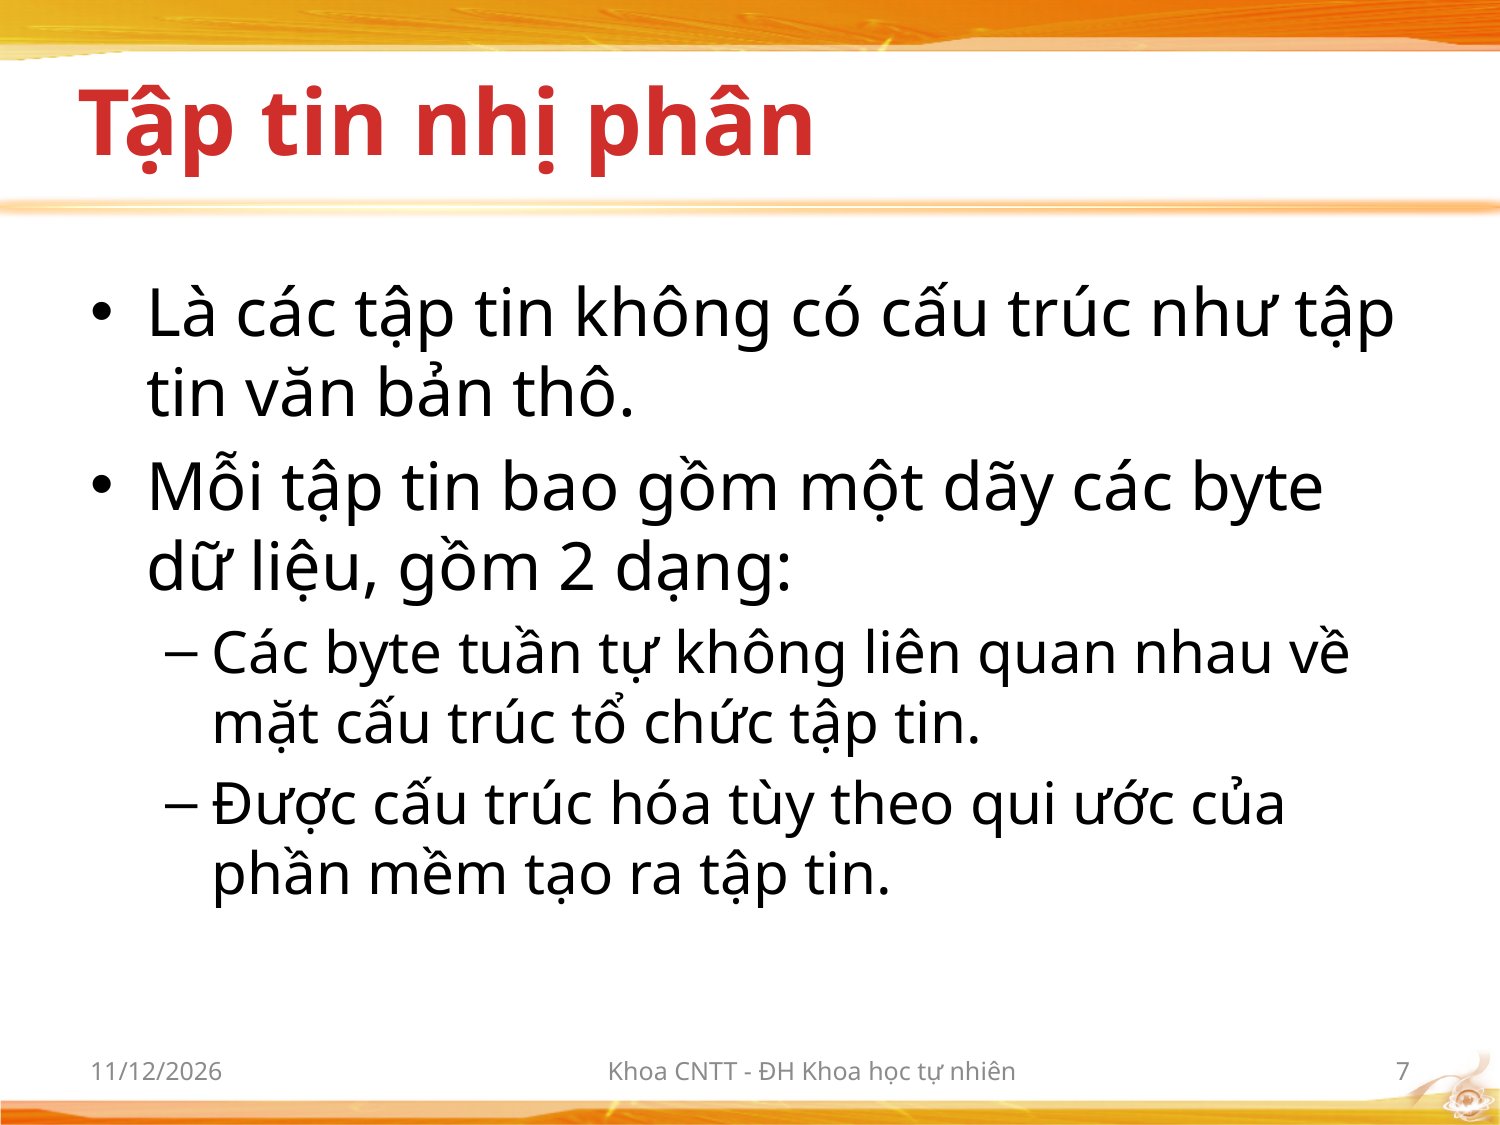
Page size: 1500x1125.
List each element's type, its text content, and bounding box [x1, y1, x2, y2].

footer Khoa CNTT - ĐH Khoa học tự nhiên [312, 1042, 1313, 1103]
slide_number 7 [1337, 1042, 1425, 1103]
list Là các tập tin không có cấu trúc như tập tin văn bản thô. Mỗi tập tin bao gồm một dãy các byte dữ liệu, gồm 2 dạng: Các byte tuần tự không liên quan nhau về mặt cấu trúc tổ chức tập tin. Được cấu trúc hóa tùy theo qui ước của phần mềm tạo ra tập tin. [75, 262, 1425, 1005]
title Tập tin nhị phân [62, 24, 1475, 213]
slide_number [75, 1042, 238, 1103]
picture [0, 0, 1500, 63]
picture [2, 1088, 1399, 1124]
